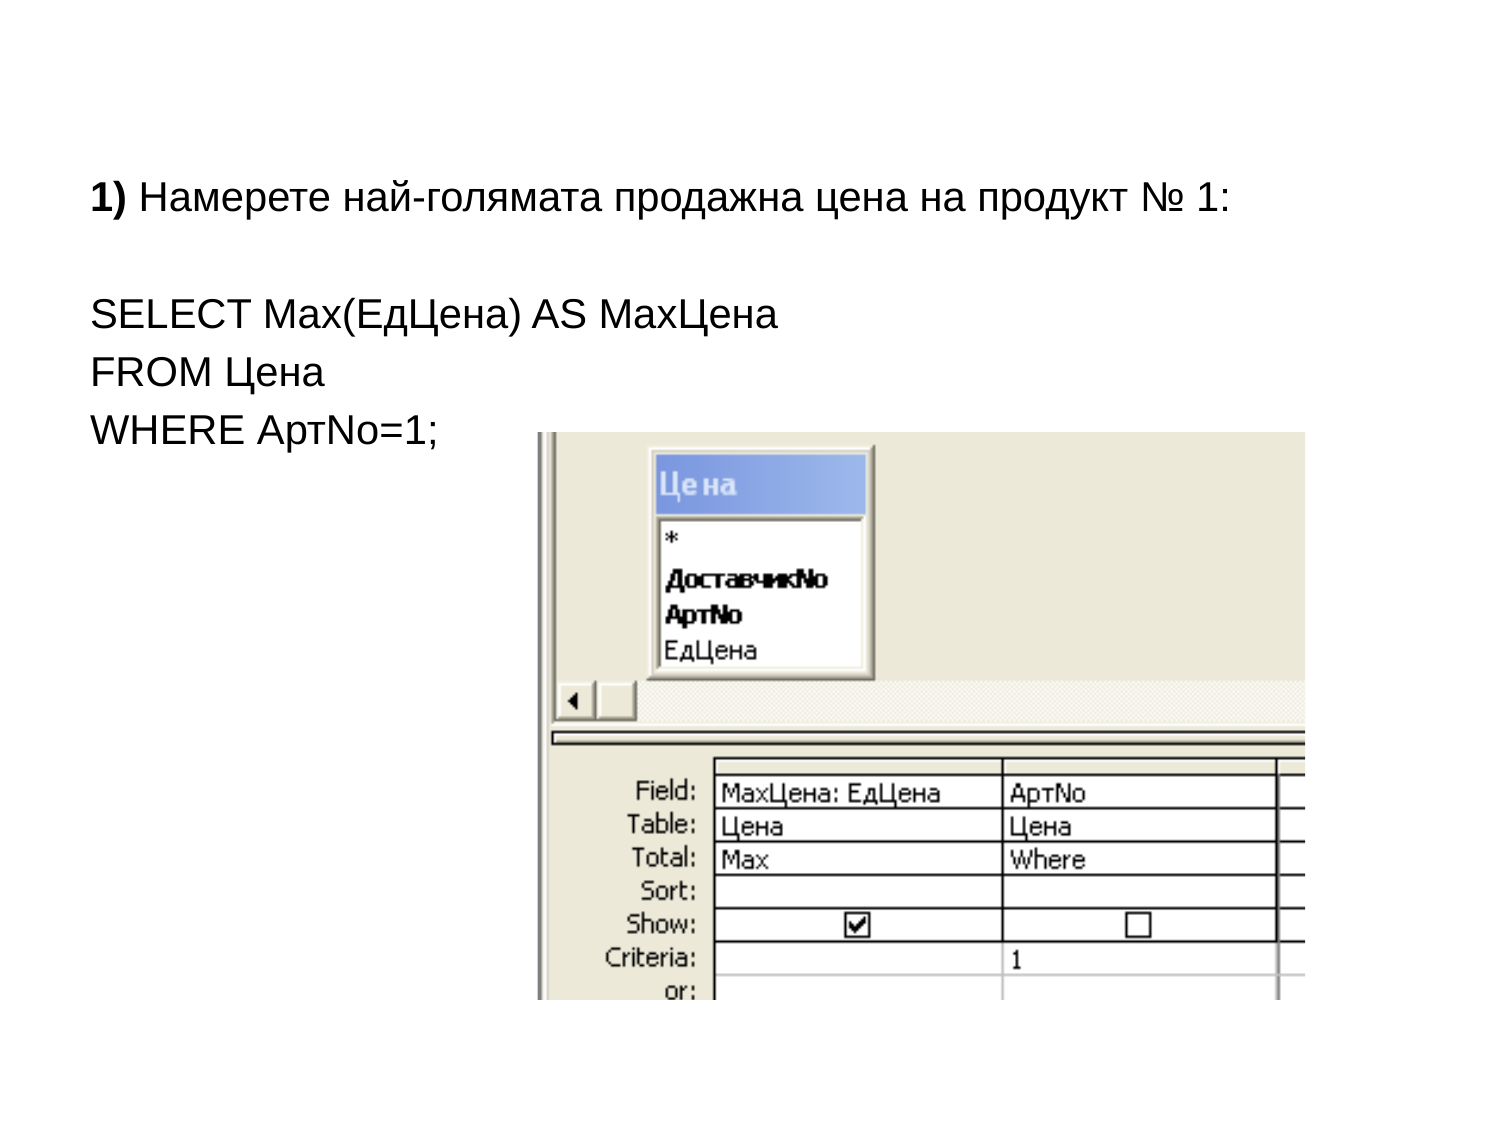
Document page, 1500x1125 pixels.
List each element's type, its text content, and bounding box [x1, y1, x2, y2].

list 1) Намерете най-голямата продажна цена на продукт № 1: SELECT Max(ЕдЦена) AS MaxЦена FROM Цена WHERE АртNo=1; [75, 162, 1425, 528]
picture [537, 432, 1306, 1000]
